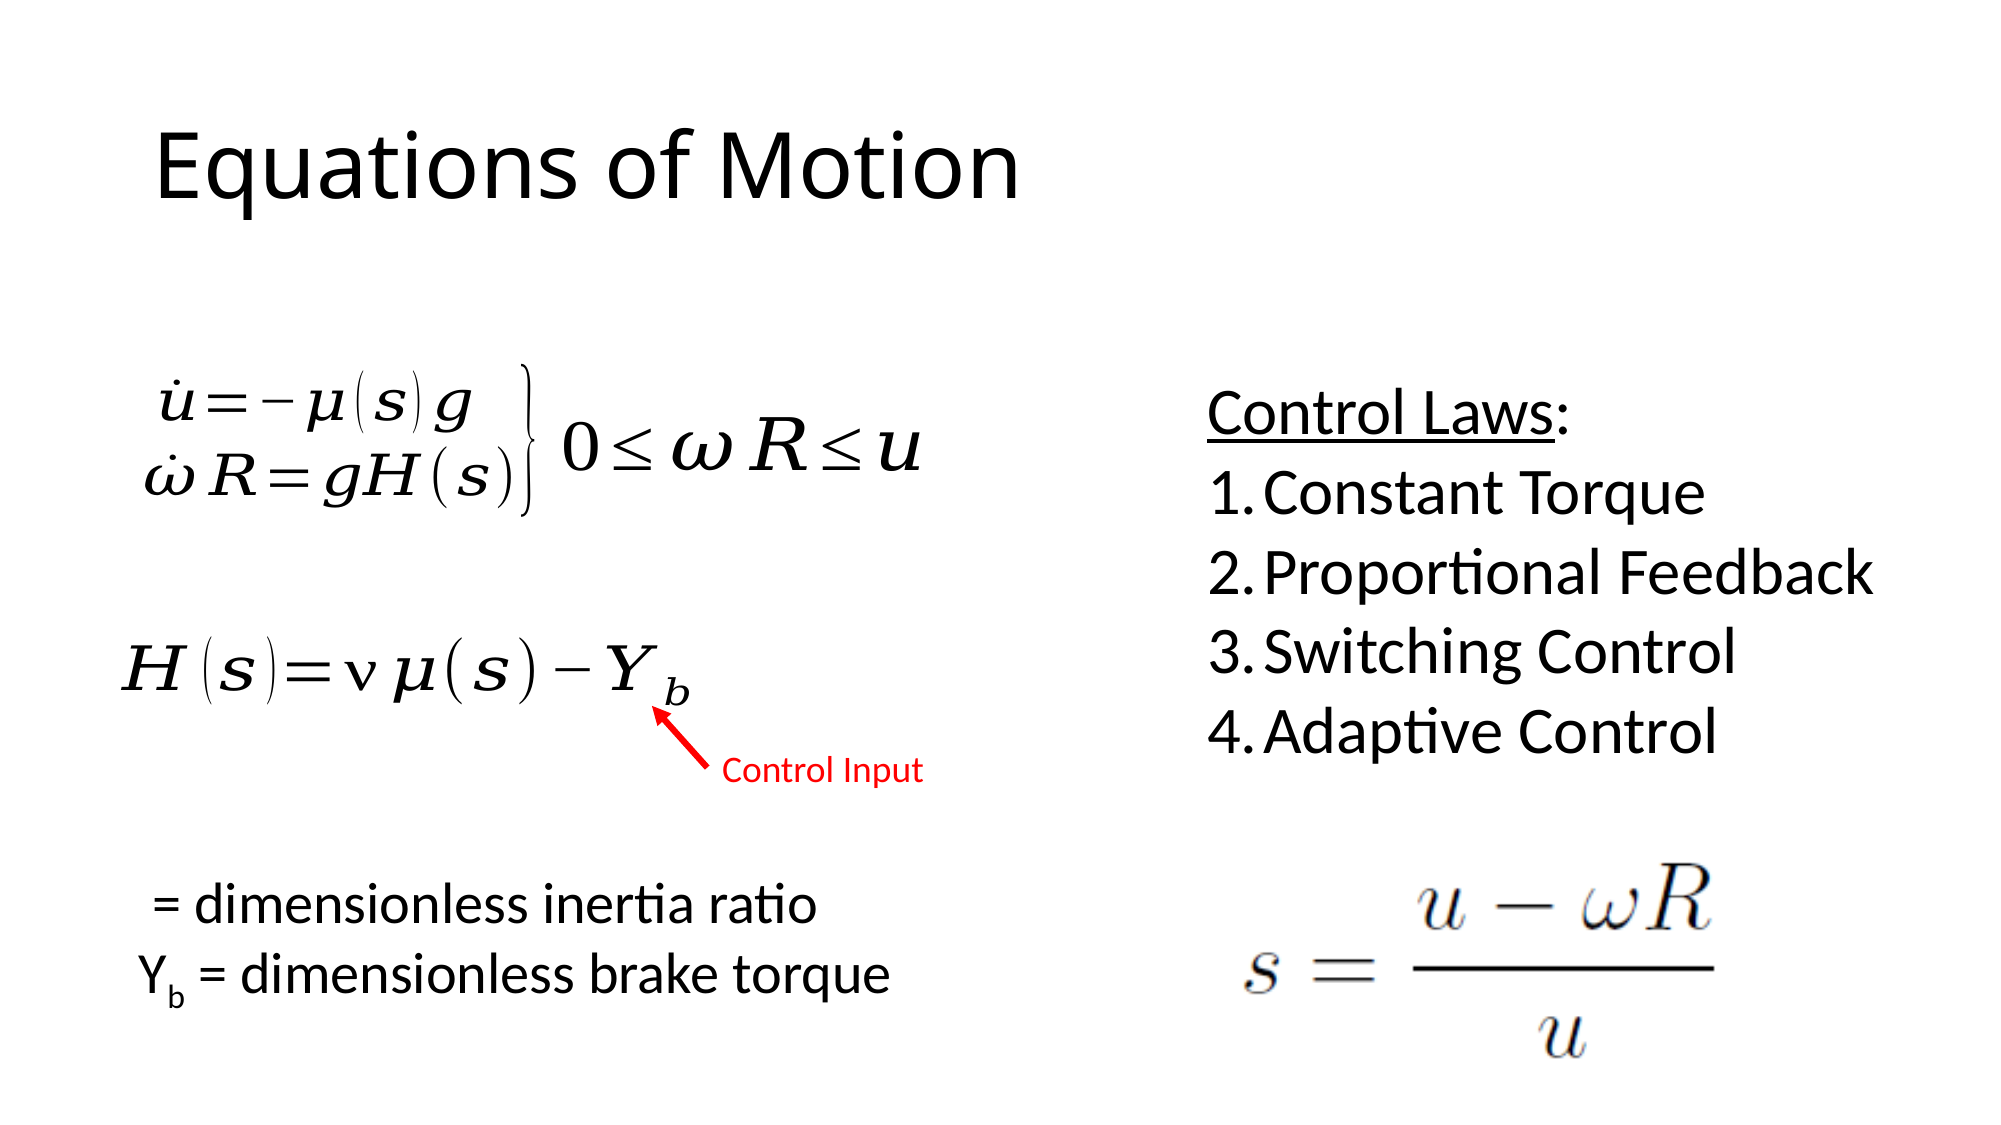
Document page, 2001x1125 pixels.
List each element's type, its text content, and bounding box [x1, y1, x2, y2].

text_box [651, 705, 706, 769]
picture [1220, 841, 1742, 1086]
title Equations of Motion [137, 59, 1863, 278]
text_box Control Input [707, 737, 939, 798]
text_box Control Laws: Constant Torque Proportional Feedback Switching Control Adaptive Control [1192, 360, 1895, 775]
